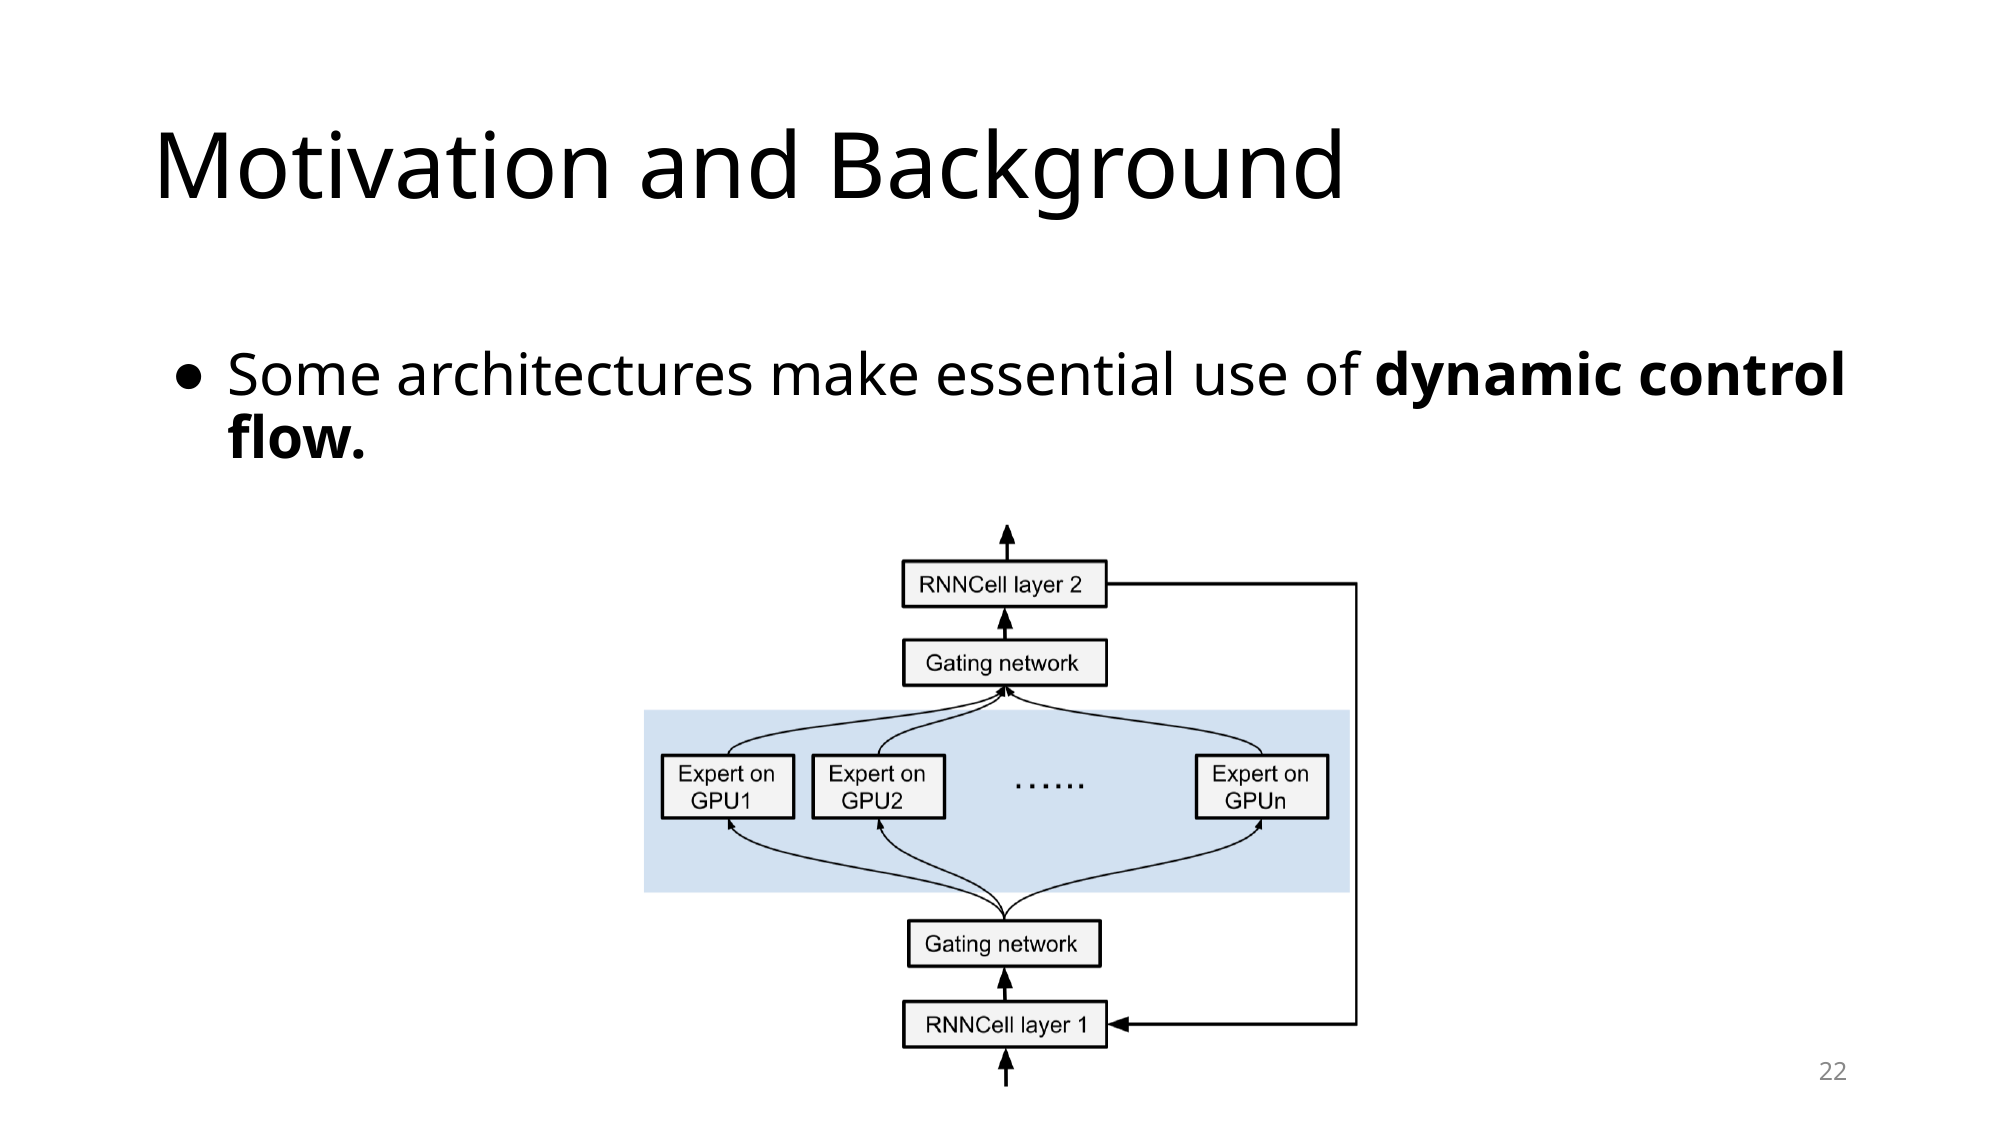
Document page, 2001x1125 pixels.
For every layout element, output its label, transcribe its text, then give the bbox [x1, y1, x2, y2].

slide_number 22 [1412, 1042, 1863, 1103]
picture [607, 516, 1393, 1103]
title Motivation and Background [137, 59, 1863, 278]
list Some architectures make essential use of dynamic control flow. [137, 299, 1863, 517]
